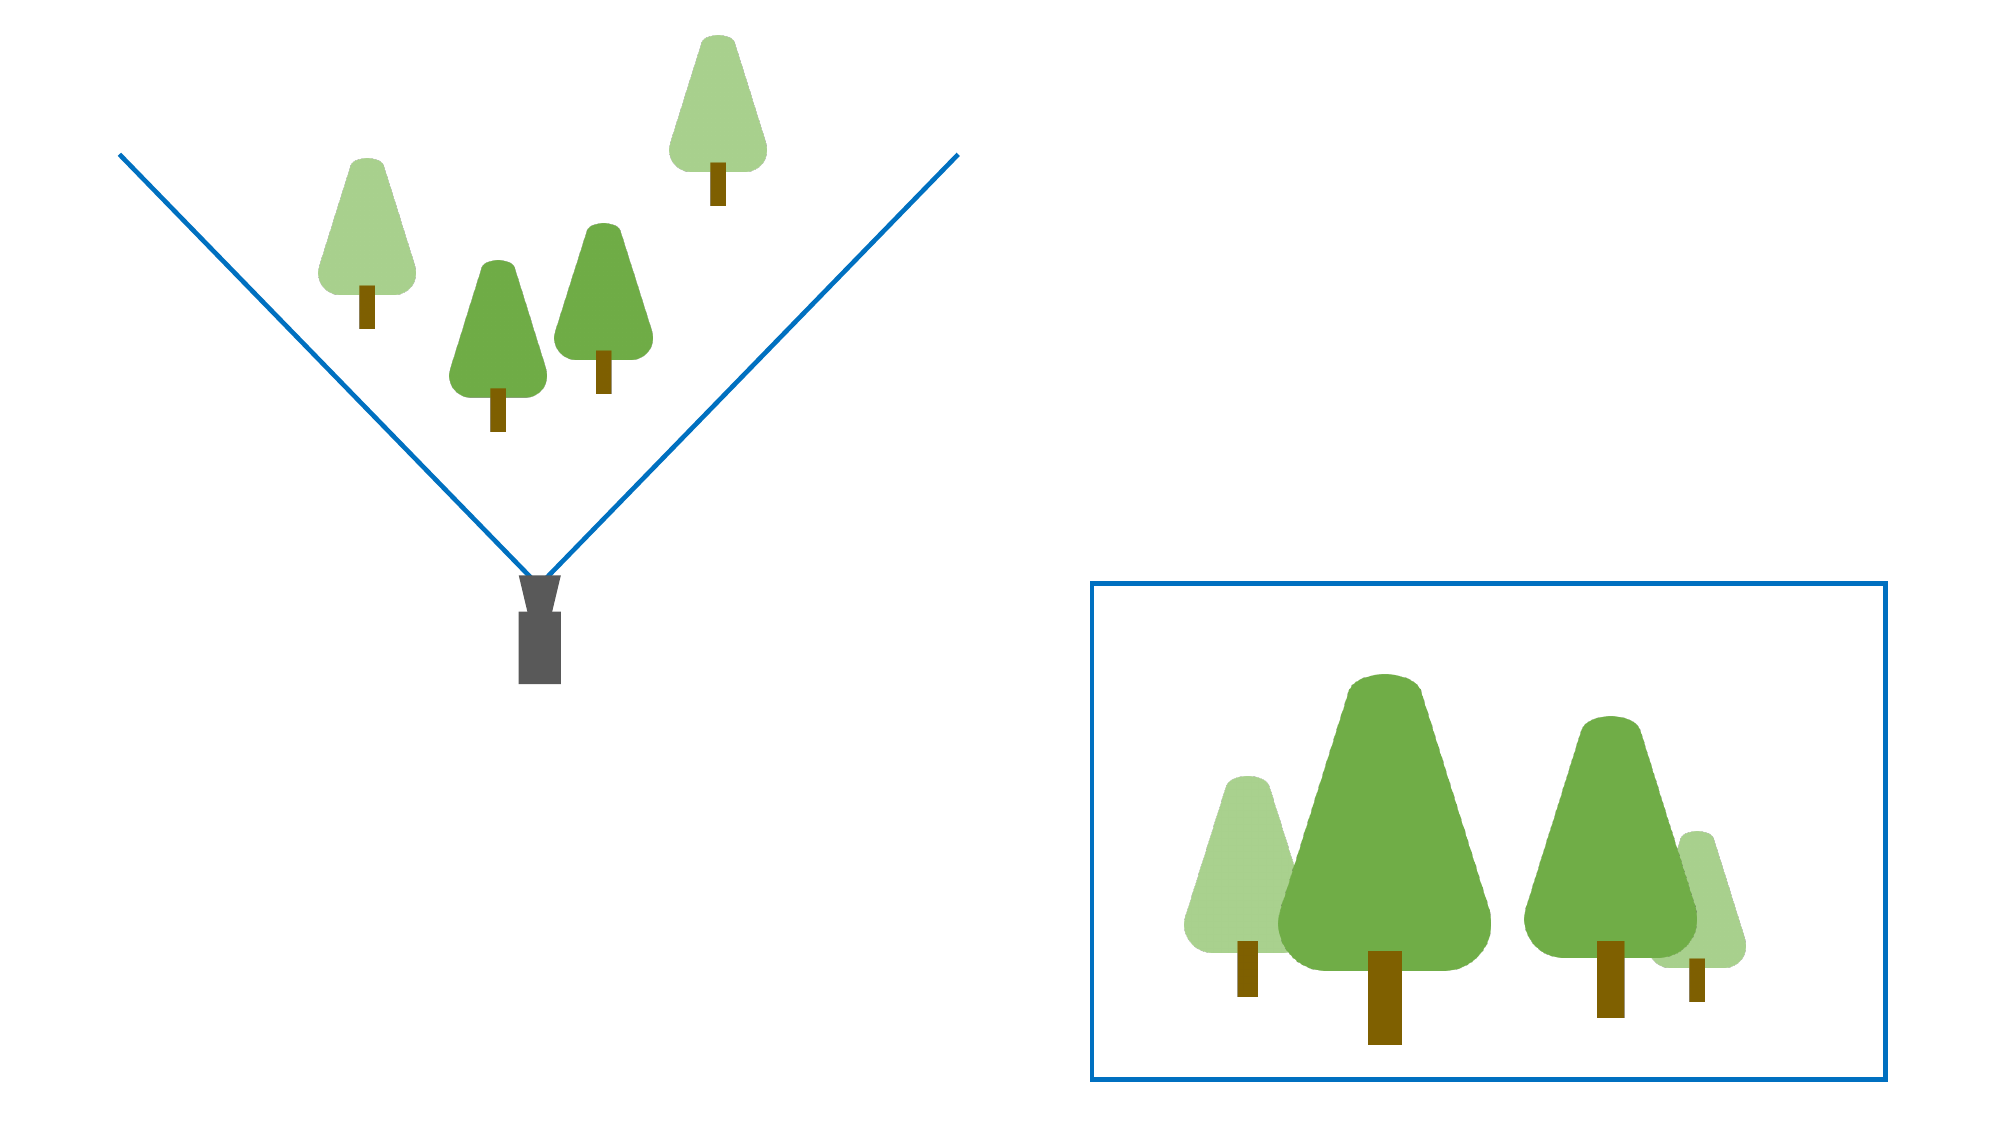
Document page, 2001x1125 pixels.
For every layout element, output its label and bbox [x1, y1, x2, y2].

picture [1184, 674, 1491, 1045]
picture [1524, 716, 1746, 1019]
picture [449, 260, 547, 432]
text_box [538, 154, 959, 586]
text_box [518, 575, 561, 685]
picture [554, 223, 653, 394]
picture [318, 158, 416, 329]
text_box [119, 154, 538, 586]
picture [669, 35, 767, 207]
text_box [1091, 582, 1886, 1081]
